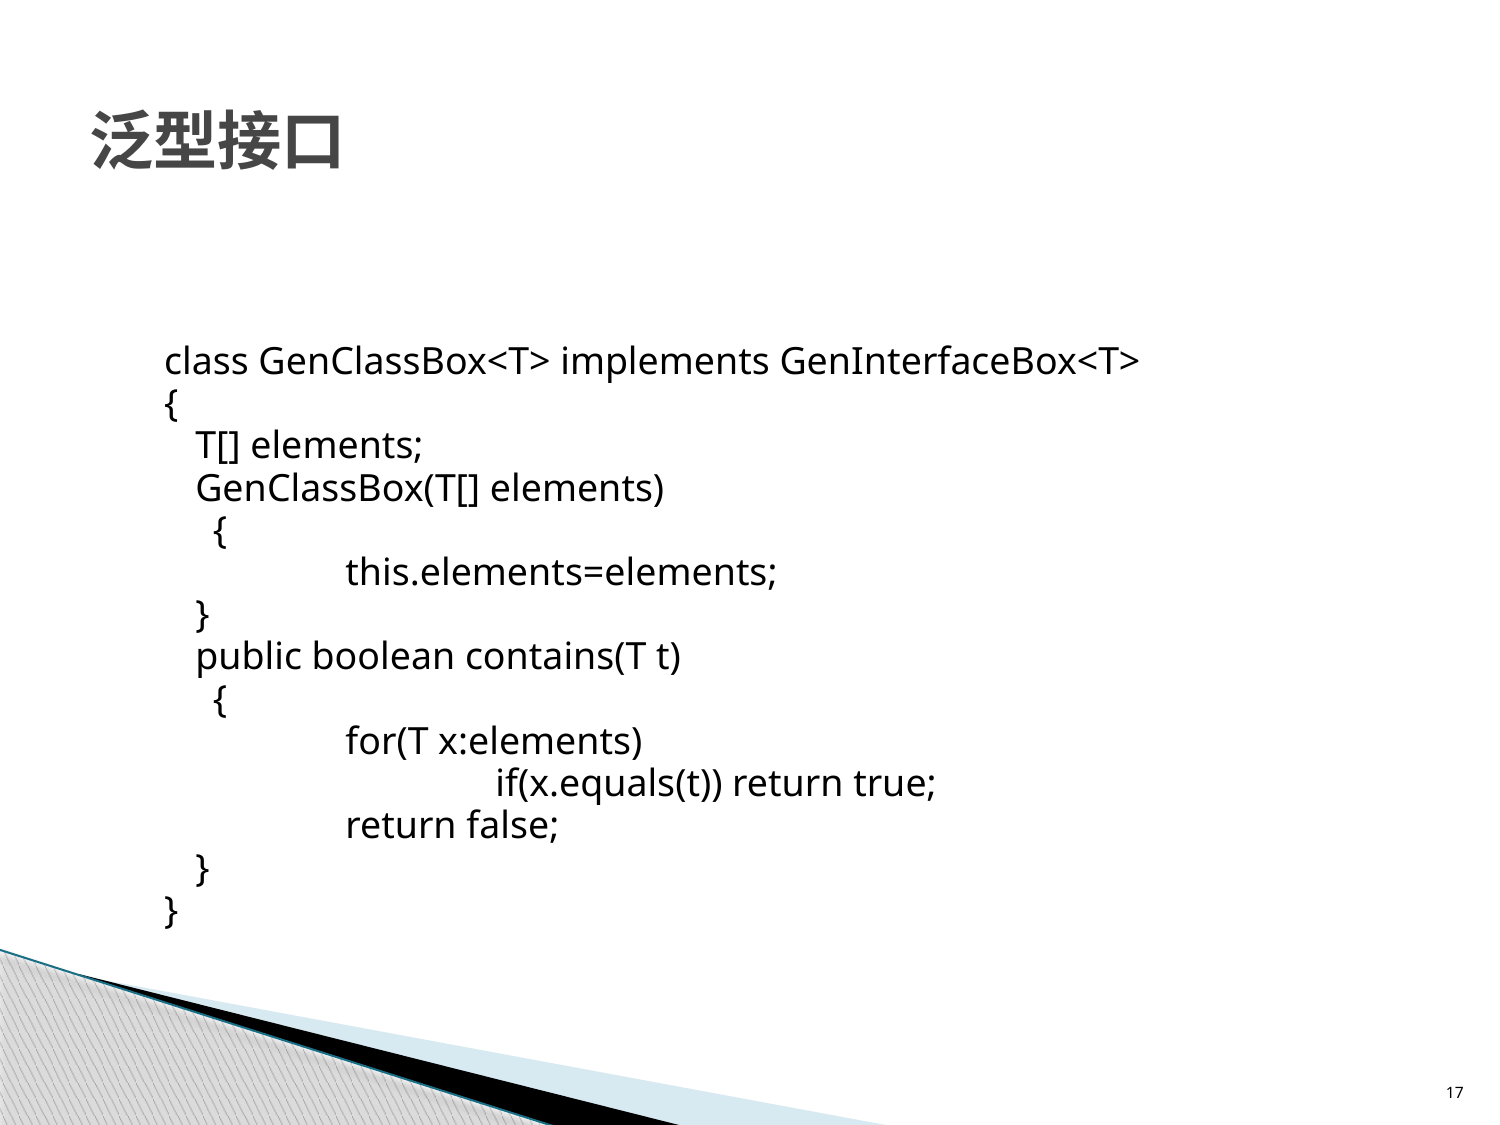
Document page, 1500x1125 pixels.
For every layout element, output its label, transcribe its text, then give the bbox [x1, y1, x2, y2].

slide_number 17 [1418, 1051, 1479, 1112]
list class GenClassBox<T> implements GenInterfaceBox<T> { T[] elements; GenClassBox(T[] elements) { this.elements=elements; } public boolean contains(T t) { for(T x:elements) if(x.equals(t)) return true; return false; } } [135, 338, 1411, 1013]
title 泛型接口 [75, 45, 1425, 233]
